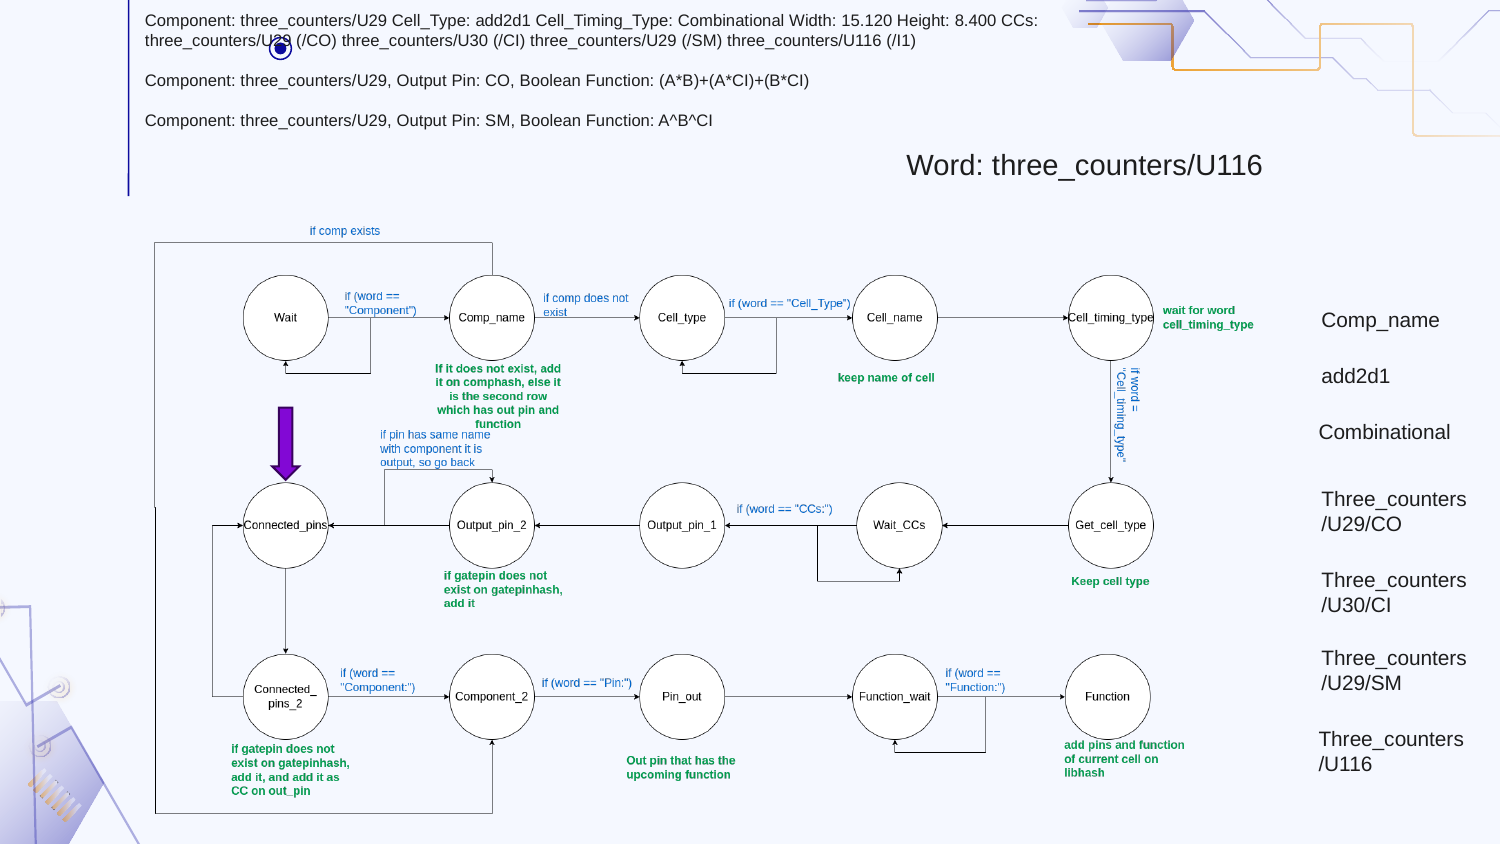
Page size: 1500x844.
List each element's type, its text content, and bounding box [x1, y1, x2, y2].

text_box Three_counters/U29/CO [1306, 477, 1485, 543]
picture [149, 217, 1287, 819]
text_box add2d1 [1306, 355, 1469, 396]
text_box Combinational [1303, 411, 1472, 452]
text_box Three_counters/U30/CI [1306, 558, 1485, 624]
text_box Component: three_counters/U29 Cell_Type: add2d1 Cell_Timing_Type: Combinational Width: 15.120 Height: 8.400 CCs: three_counters/U29 (/CO) three_counters/U30 (/CI) three_counters/U29 (/SM) three_counters/U116 (/I1) Component: three_counters/U29, Output Pin: CO, Boolean Function: (A*B)+(A*CI)+(B*CI) Component: three_counters/U29, Output Pin: SM, Boolean Function: A^B^CI [129, 2, 1193, 138]
text_box Comp_name [1306, 299, 1469, 340]
text_box Three_counters/U29/SM [1306, 636, 1485, 702]
text_box Three_counters/U116 [1303, 717, 1482, 783]
text_box Word: three_counters/U116 [891, 139, 1291, 189]
